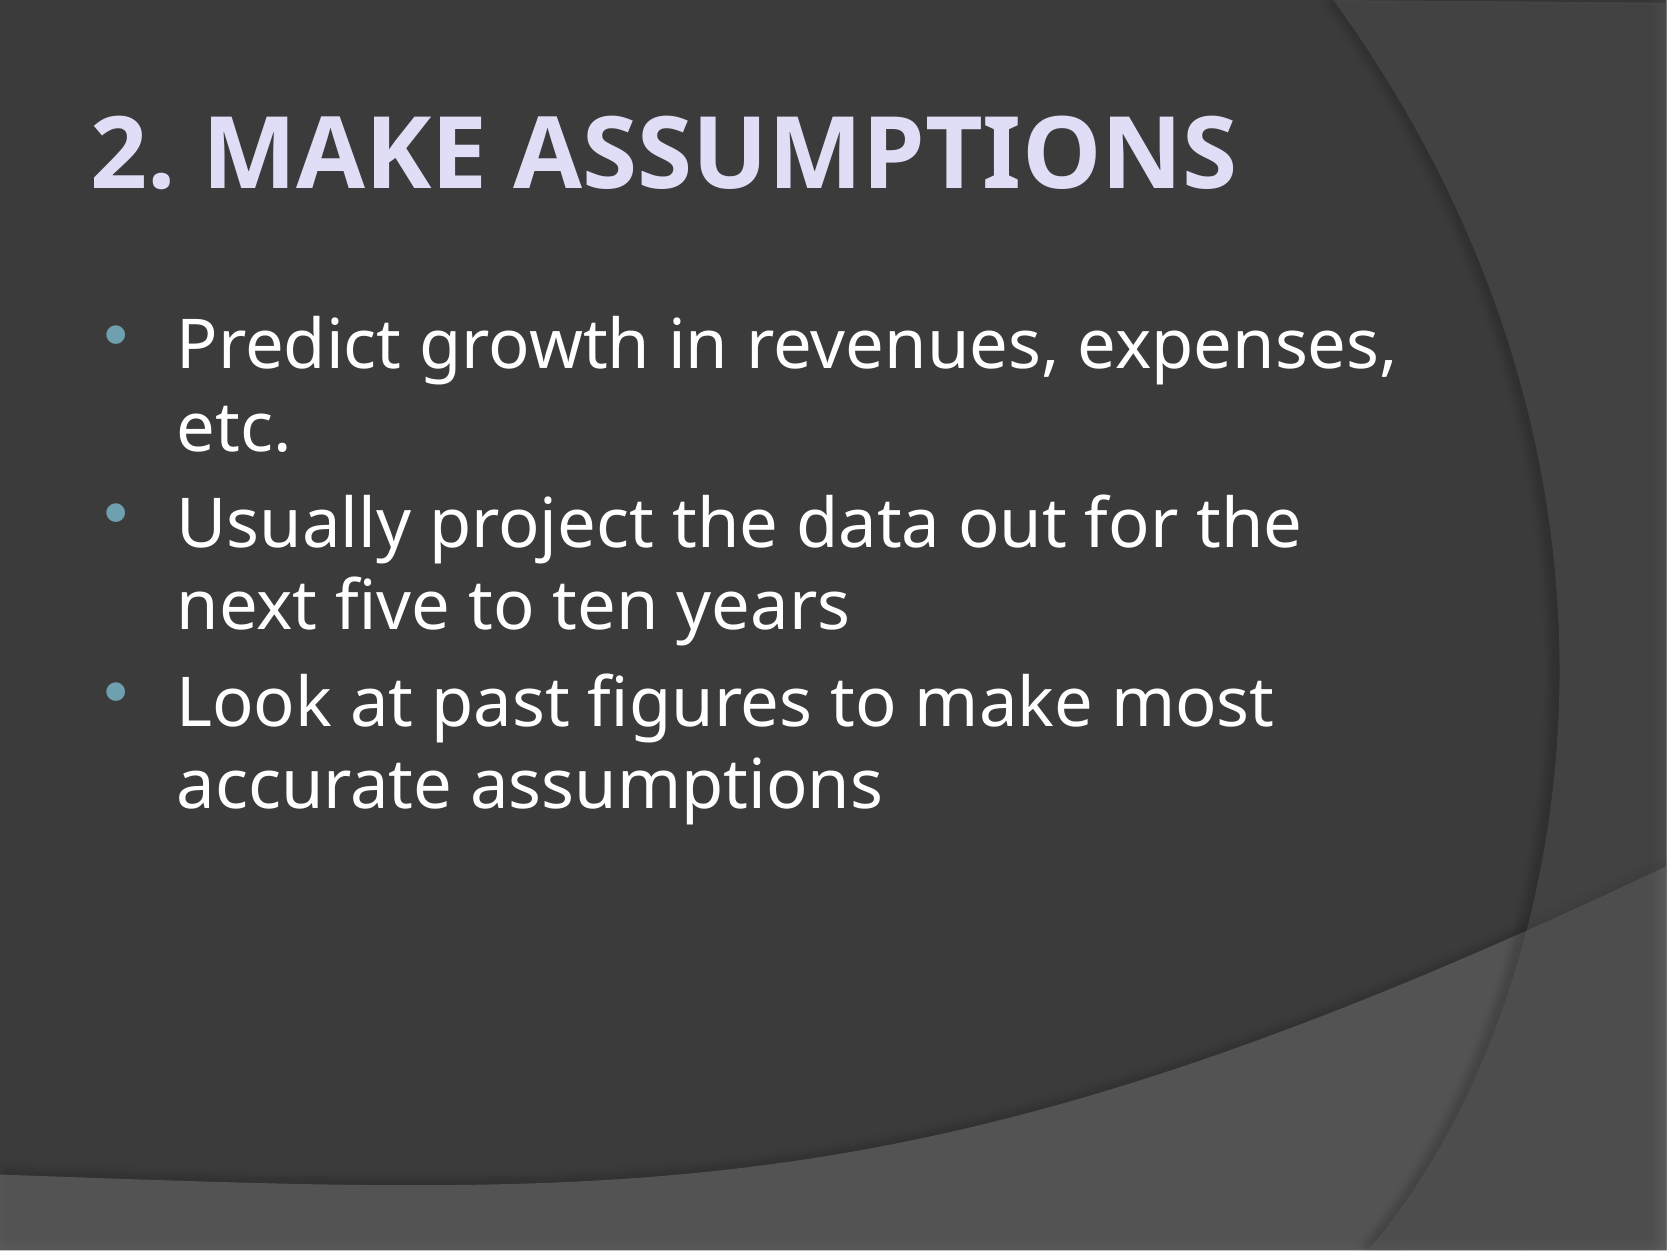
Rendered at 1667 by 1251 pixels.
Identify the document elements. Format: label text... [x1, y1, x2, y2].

list Predict growth in revenues, expenses, etc. Usually project the data out for the next five to ten years Look at past figures to make most accurate assumptions [83, 291, 1445, 1117]
text_box 2. Make assumptions [90, 58, 1577, 250]
